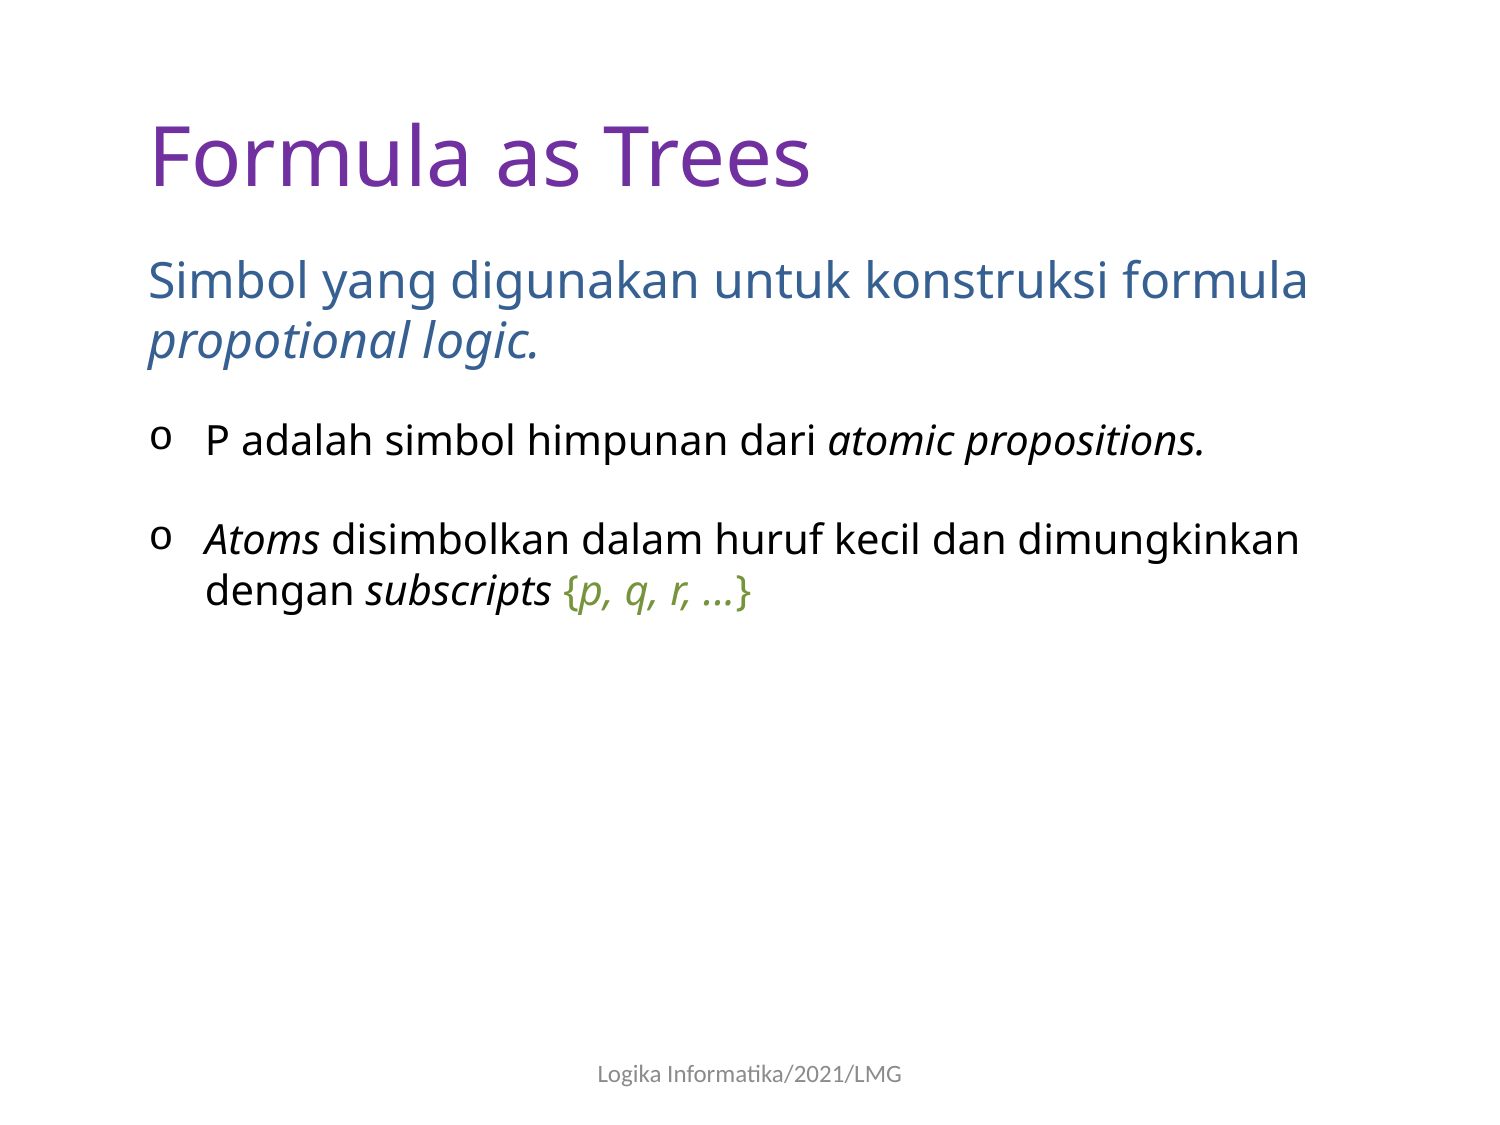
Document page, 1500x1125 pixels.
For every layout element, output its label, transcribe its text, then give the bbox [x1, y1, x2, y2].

footer Logika Informatika/2021/LMG [512, 1042, 988, 1103]
text_box Formula as Trees Simbol yang digunakan untuk konstruksi formula propotional logic. P adalah simbol himpunan dari atomic propositions. Atoms disimbolkan dalam huruf kecil dan dimungkinkan dengan subscripts {p, q, r, ...} [133, 95, 1339, 681]
